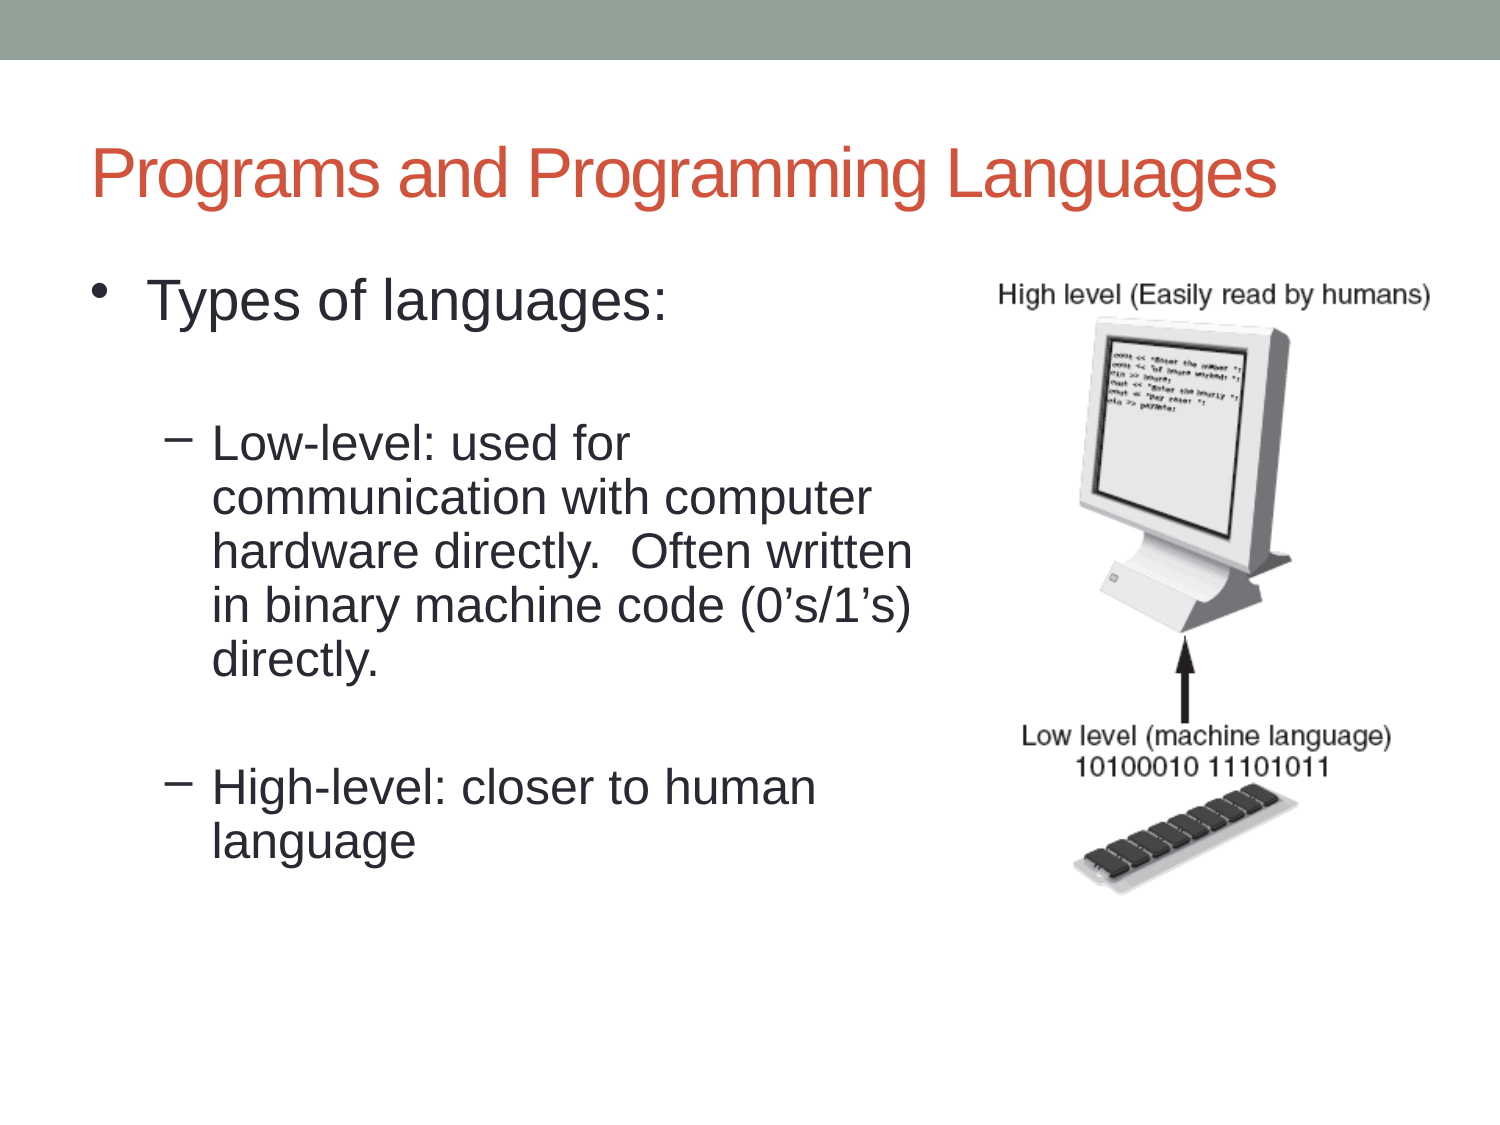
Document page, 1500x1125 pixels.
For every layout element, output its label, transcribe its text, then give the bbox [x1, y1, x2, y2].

title Programs and Programming Languages [75, 87, 1425, 250]
picture [949, 262, 1444, 902]
text_box Types of languages: Low-level: used for communication with computer hardware directly. Often written in binary machine code (0’s/1’s) directly. High-level: closer to human language [75, 262, 957, 938]
